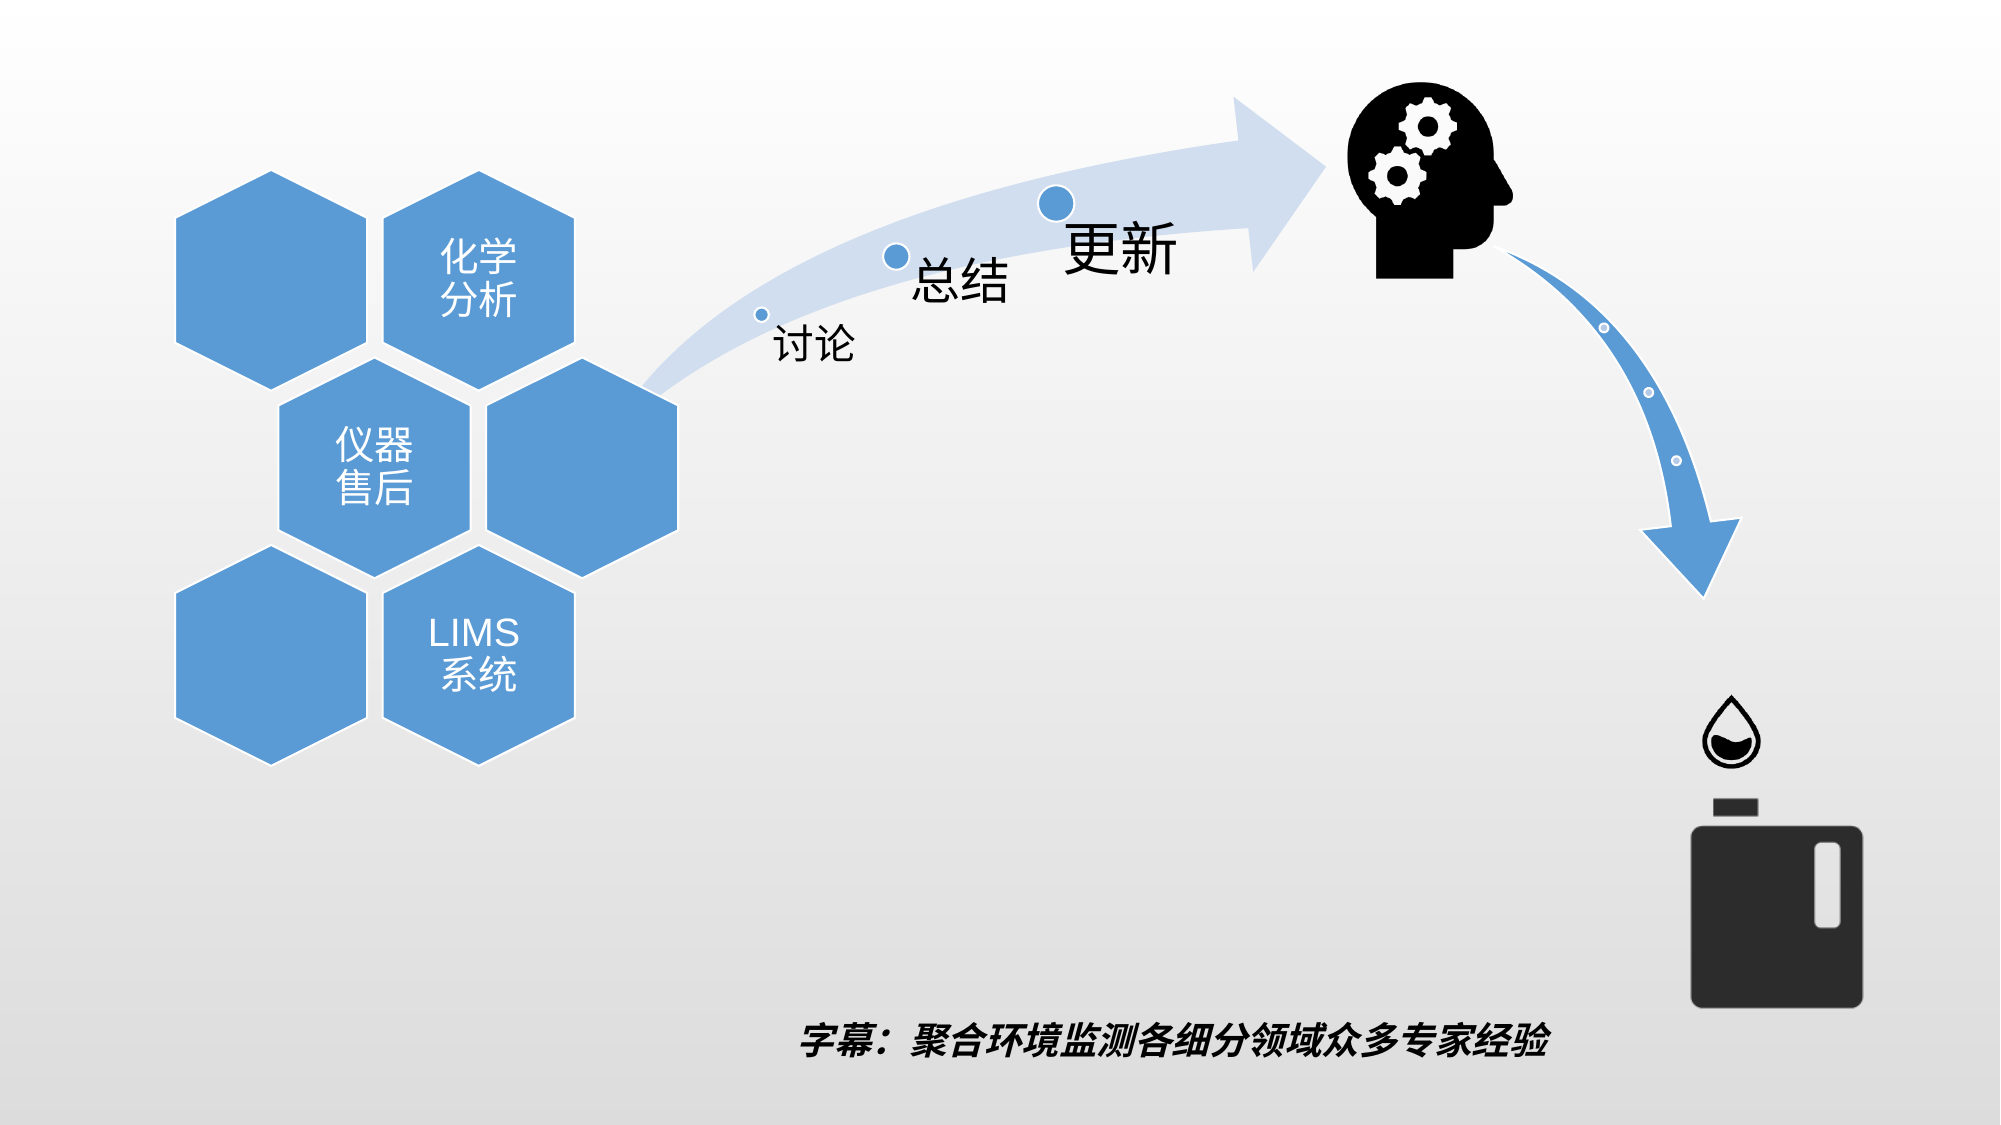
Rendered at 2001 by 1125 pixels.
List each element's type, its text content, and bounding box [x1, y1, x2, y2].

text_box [488, 96, 1439, 448]
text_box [1547, 694, 1996, 1019]
text_box 字幕：聚合环境监测各细分领域众多专家经验 [781, 1009, 1682, 1115]
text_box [1416, 224, 1867, 635]
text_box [29, 169, 830, 766]
picture [1312, 68, 1547, 224]
